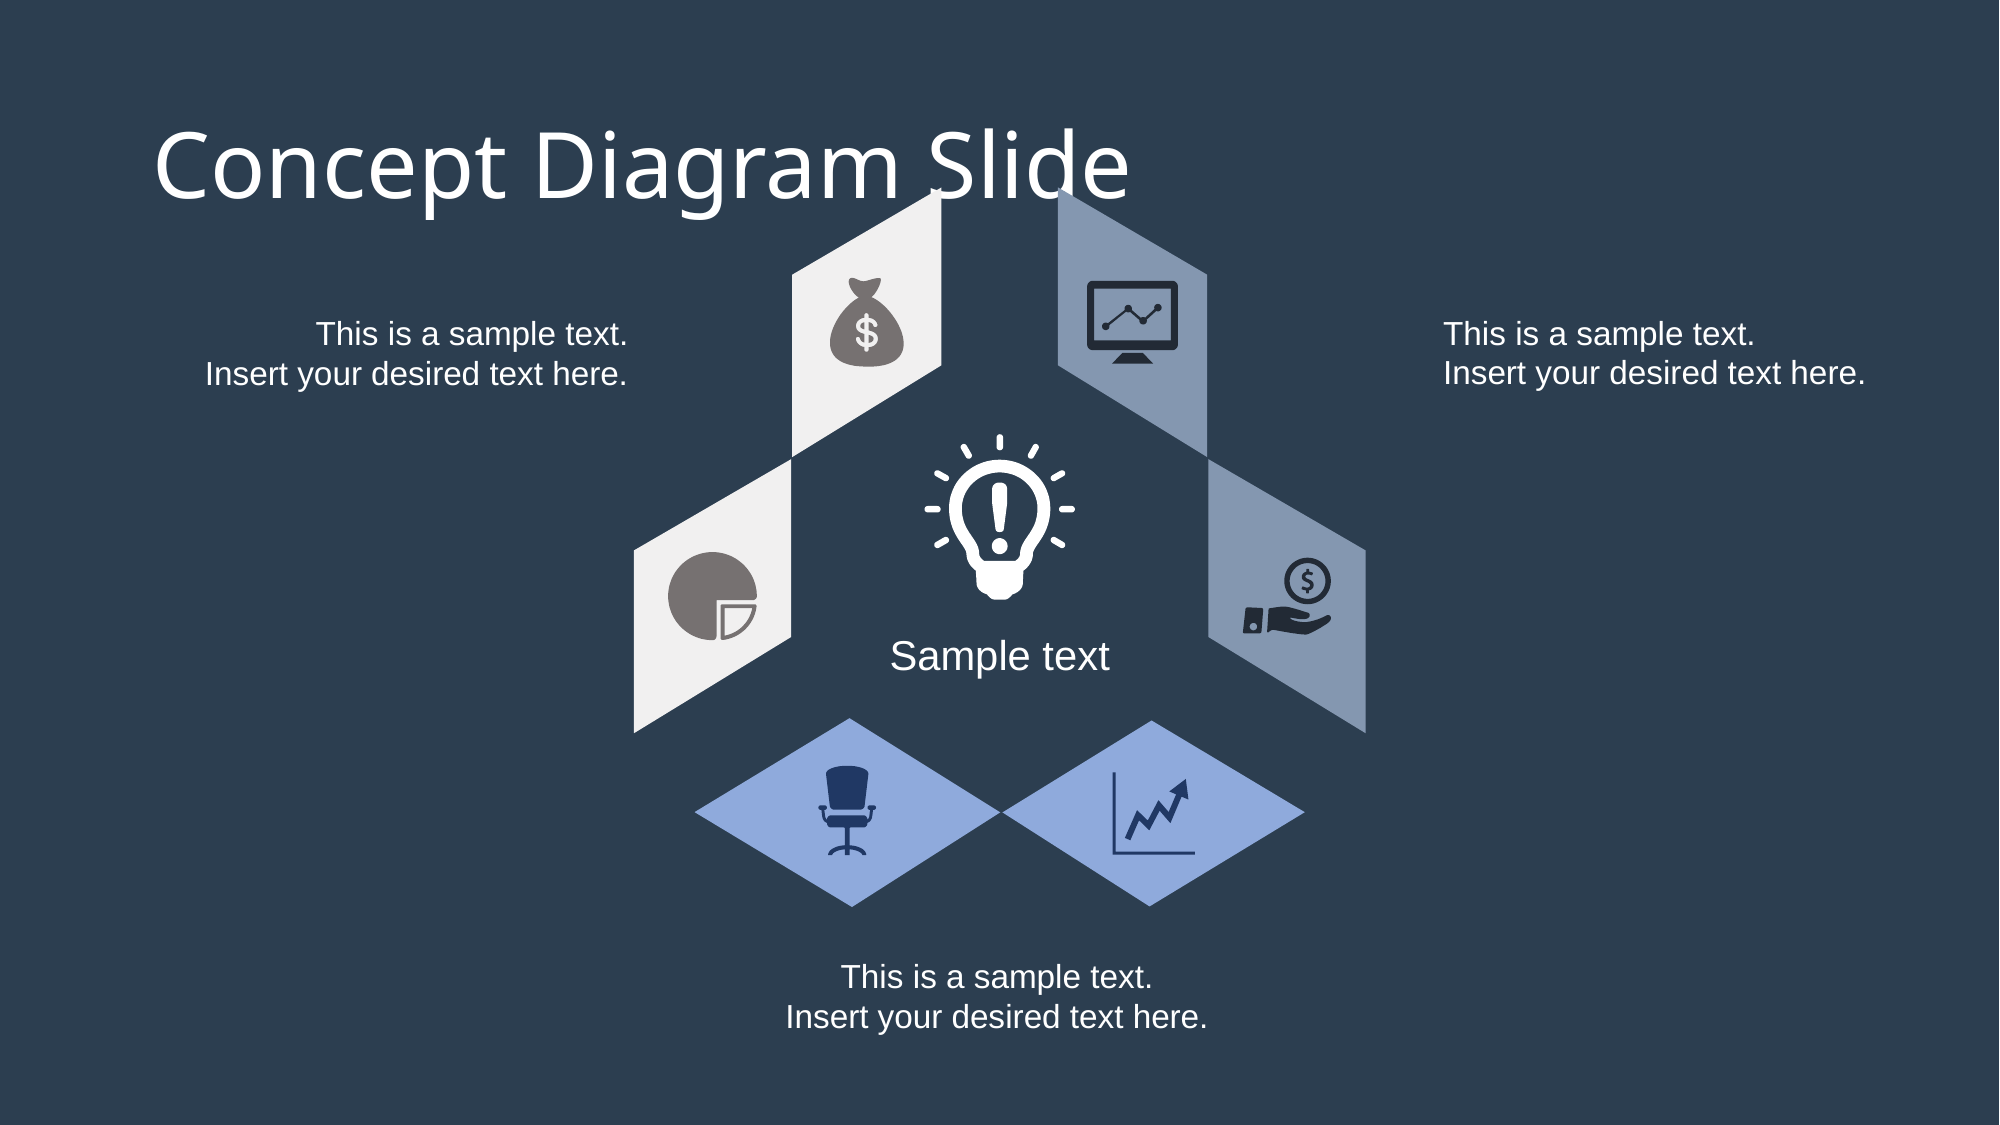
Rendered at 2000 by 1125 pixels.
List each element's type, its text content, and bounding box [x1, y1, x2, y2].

text_box This is a sample text. Insert your desired text here. [770, 947, 1224, 1043]
text_box This is a sample text. Insert your desired text here. [190, 304, 633, 400]
text_box This is a sample text. Insert your desired text here. [1428, 304, 1882, 399]
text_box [633, 187, 1366, 908]
title Concept Diagram Slide [137, 59, 1862, 278]
